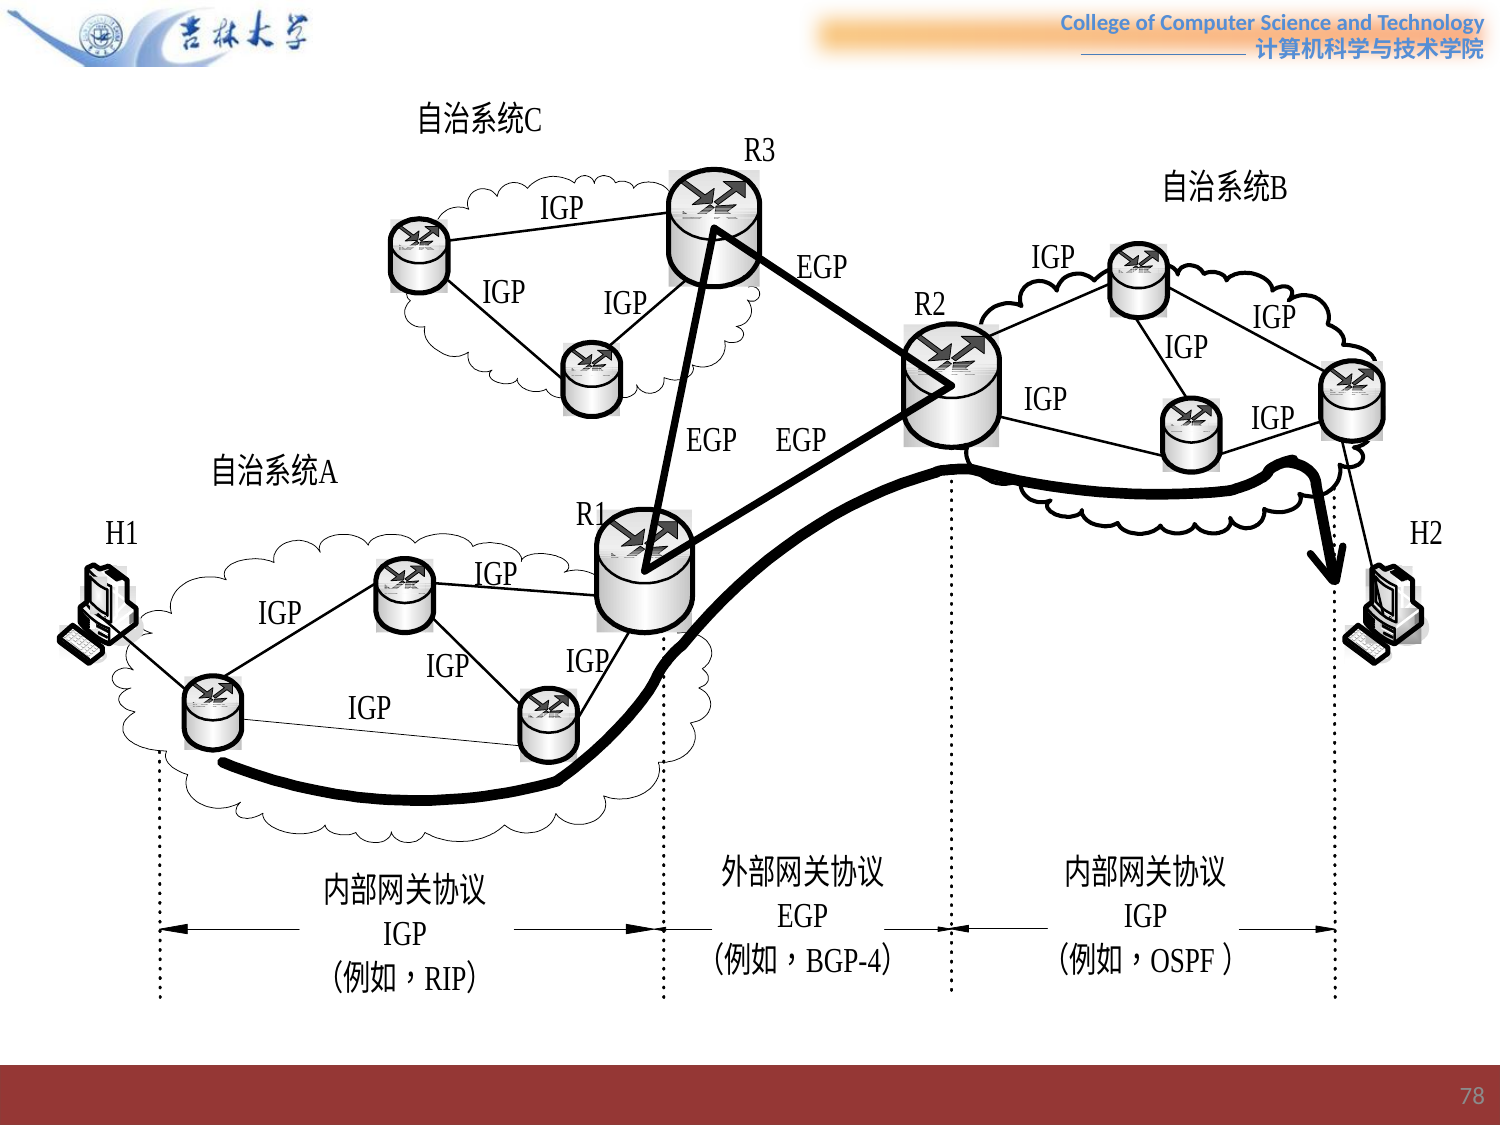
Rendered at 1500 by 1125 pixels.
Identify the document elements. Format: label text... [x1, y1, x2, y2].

footer [0, 1063, 1500, 1125]
picture [52, 89, 1448, 1007]
text_box 78 [1149, 1065, 1500, 1125]
picture [0, 0, 314, 68]
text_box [799, 0, 1500, 71]
